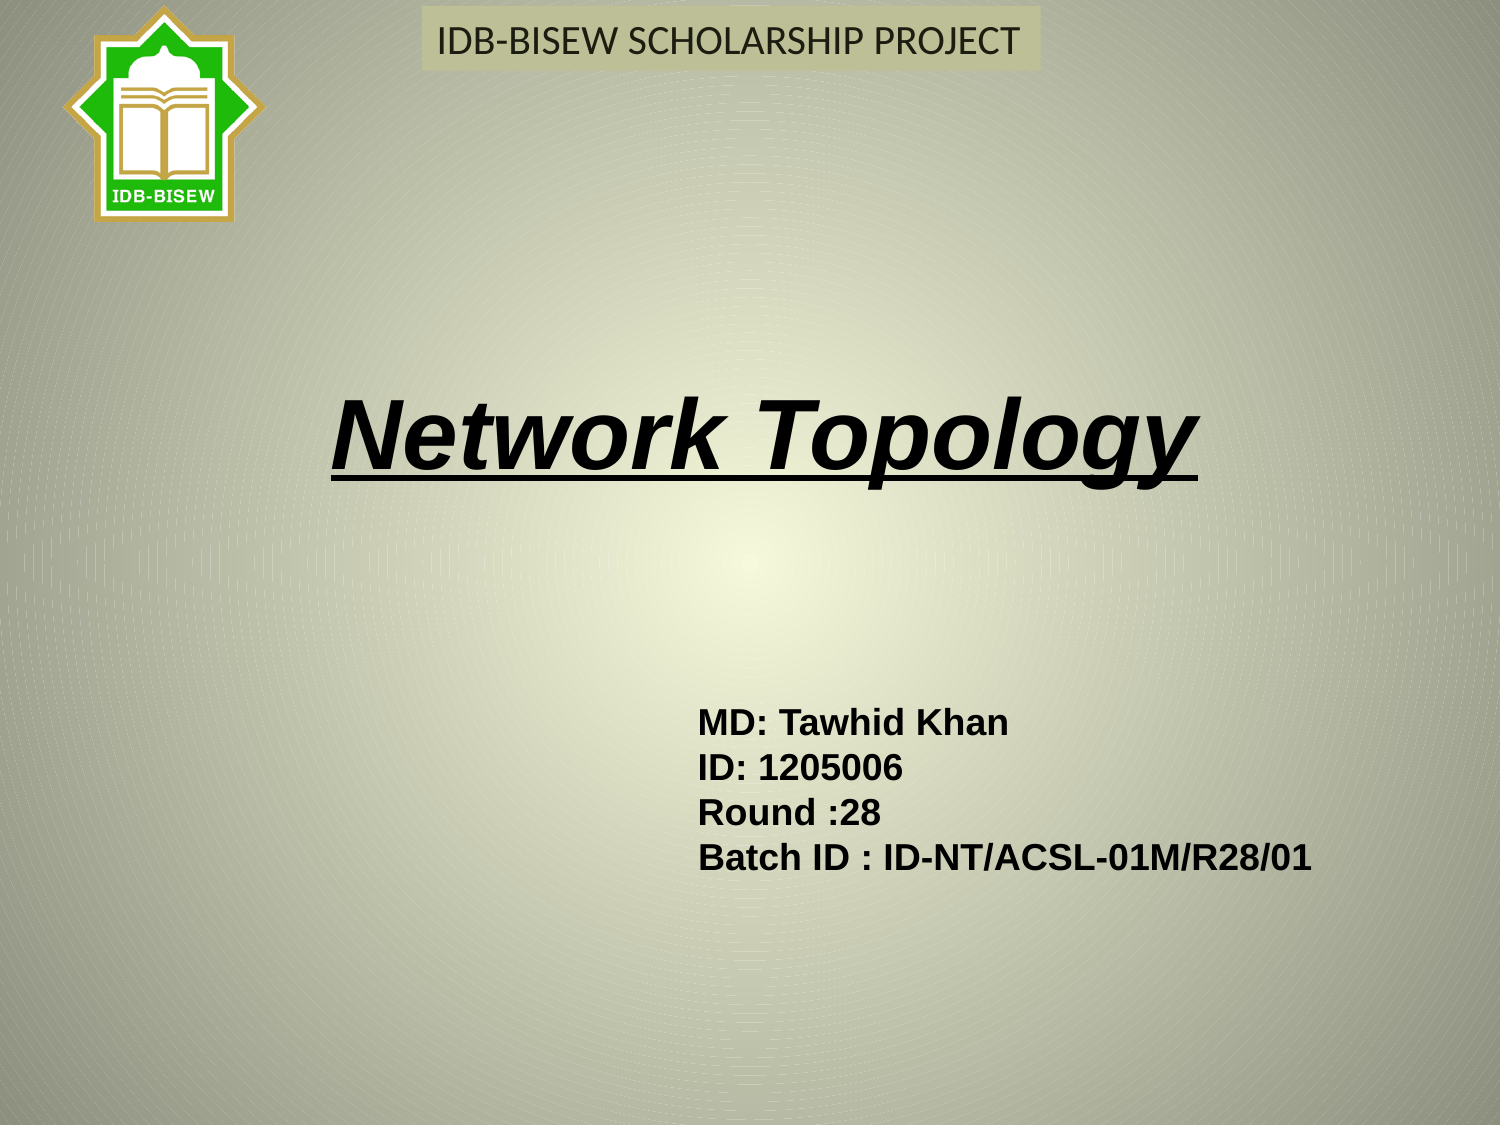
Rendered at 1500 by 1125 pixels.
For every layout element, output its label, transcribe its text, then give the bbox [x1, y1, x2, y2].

picture [62, 5, 266, 222]
text_box Network Topology [262, 362, 1216, 608]
text_box MD: Tawhid Khan ID: 1205006 Round :28 Batch ID : ID-NT/ACSL-01M/R28/01 [199, 645, 1338, 885]
